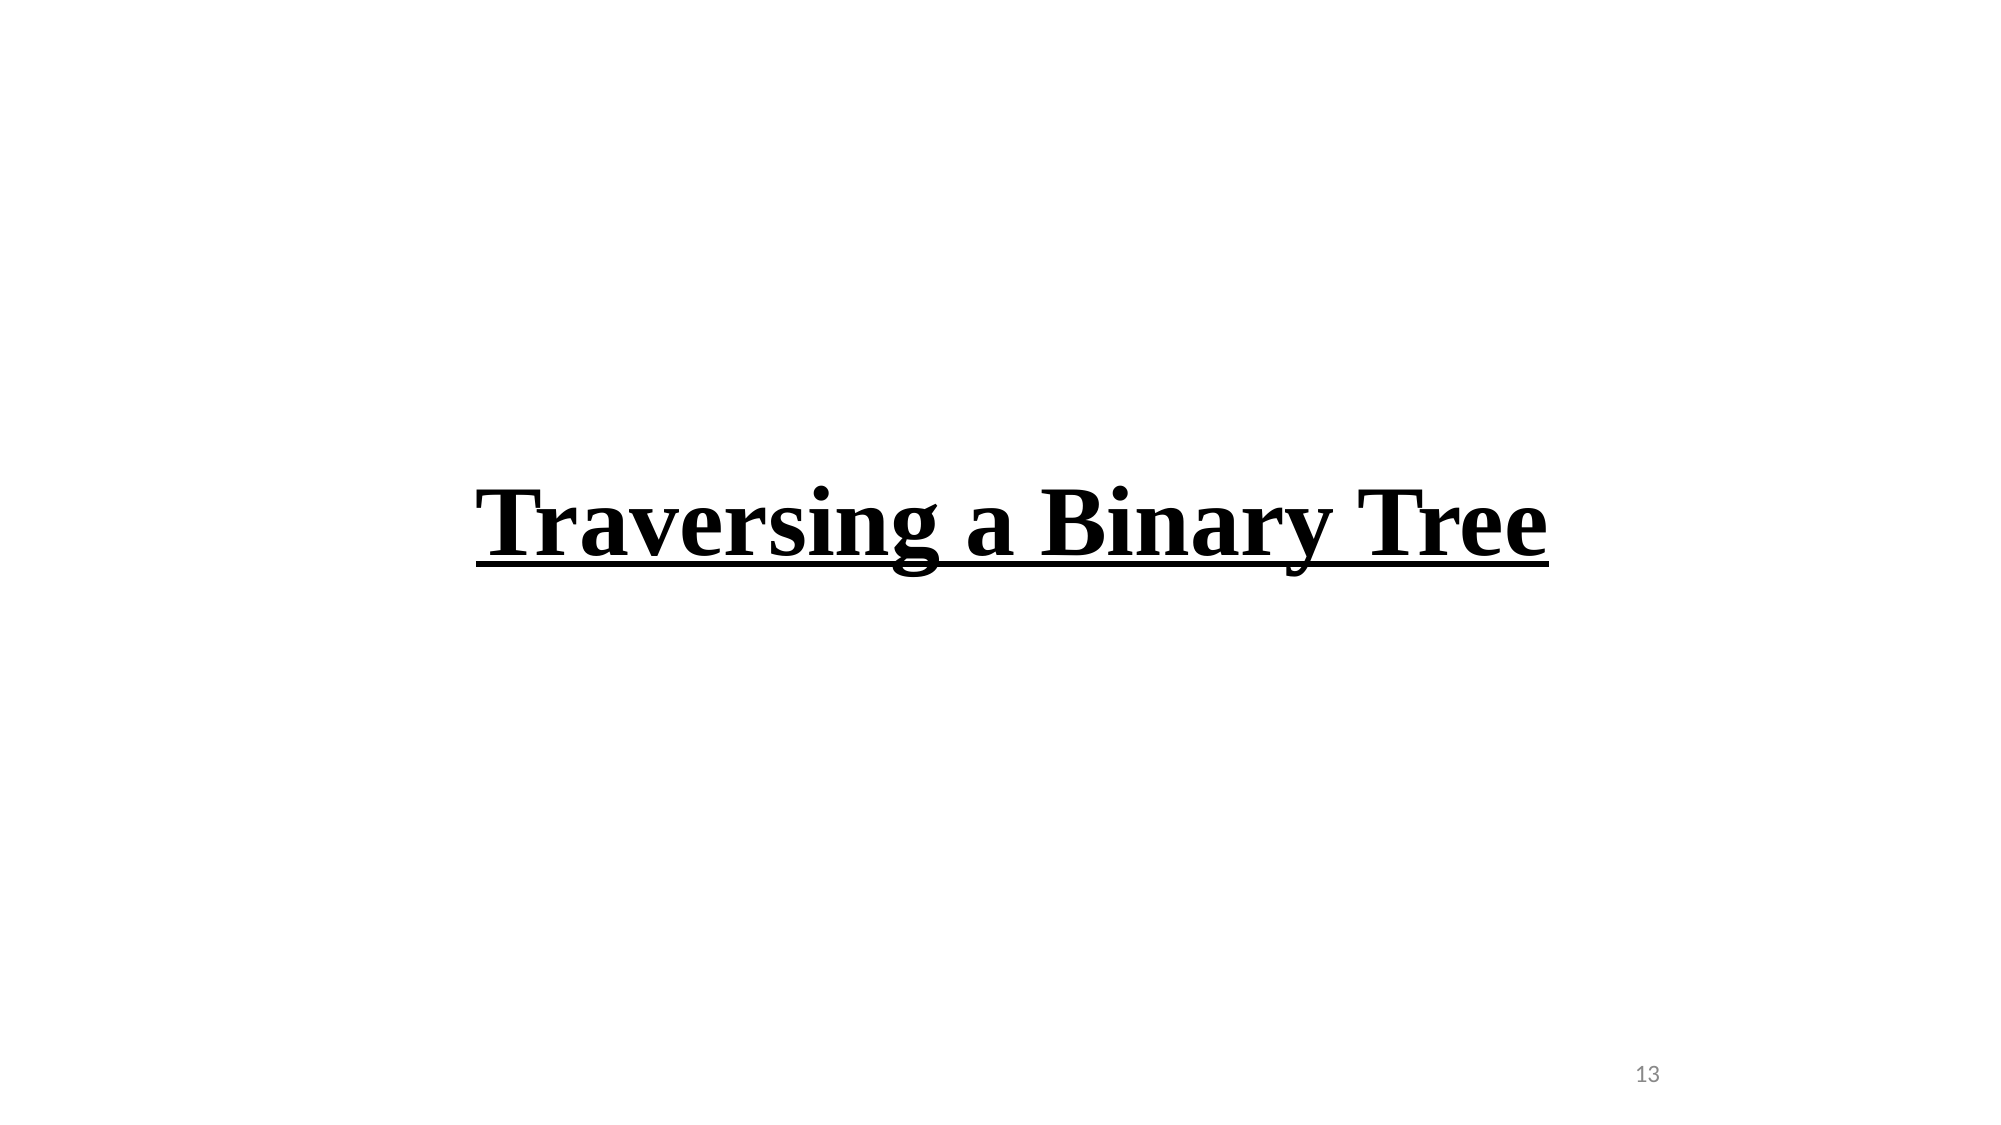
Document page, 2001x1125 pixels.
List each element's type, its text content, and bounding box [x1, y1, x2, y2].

text_box Traversing a Binary Tree [387, 448, 1638, 584]
text_box 13 [1325, 1042, 1675, 1103]
